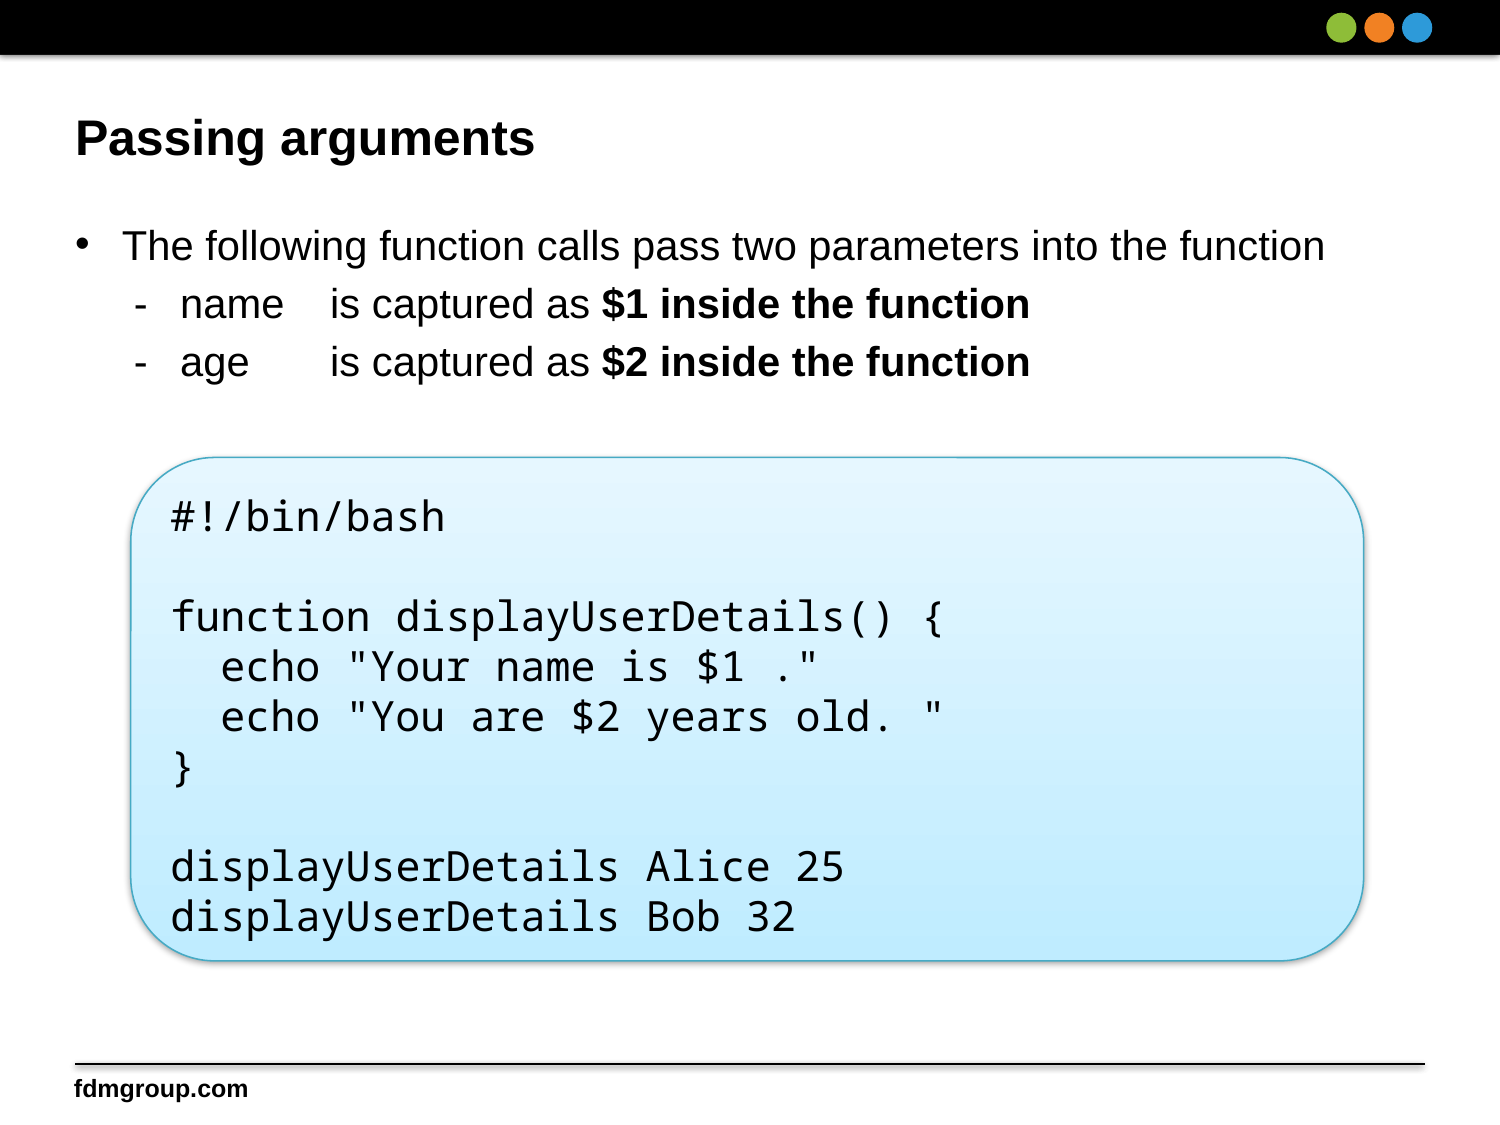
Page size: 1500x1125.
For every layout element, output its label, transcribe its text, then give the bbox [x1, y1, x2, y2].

list The following function calls pass two parameters into the function - name is captured as $1 inside the function - age is captured as $2 inside the function [75, 218, 1425, 961]
title Passing arguments [75, 105, 1425, 174]
text_box #!/bin/bash function displayUserDetails() { echo "Your name is $1 ." echo "You are $2 years old. " } displayUserDetails Alice 25 displayUserDetails Bob 32 [129, 456, 1365, 962]
